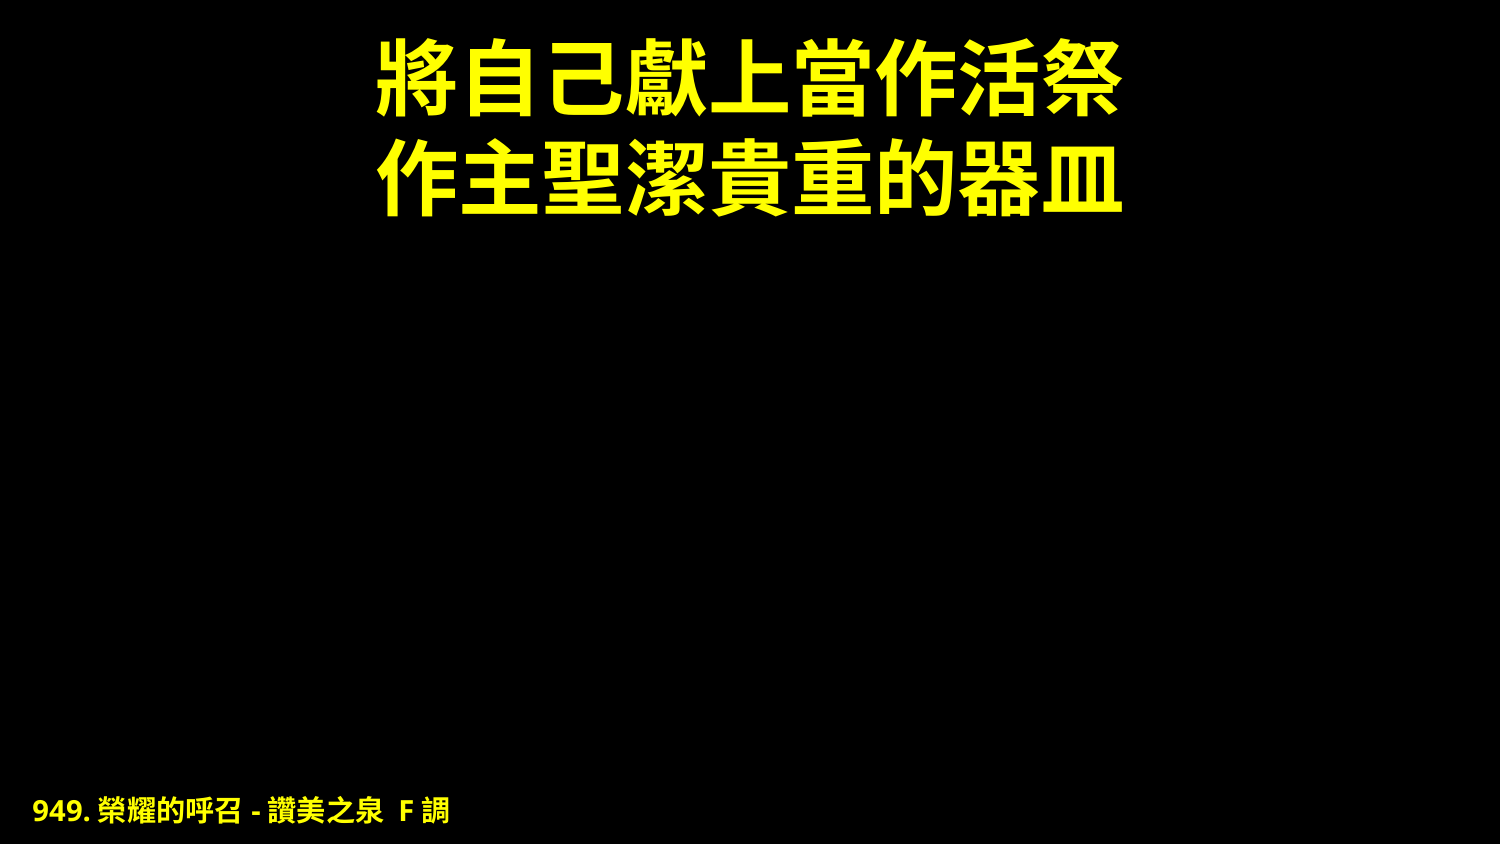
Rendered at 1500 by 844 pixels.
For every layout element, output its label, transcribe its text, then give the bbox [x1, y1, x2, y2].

text_box 949.榮耀的呼召-讚美之泉 F調 [17, 784, 774, 835]
title 將自己獻上當作活祭 作主聖潔貴重的器皿 [0, 55, 1500, 197]
